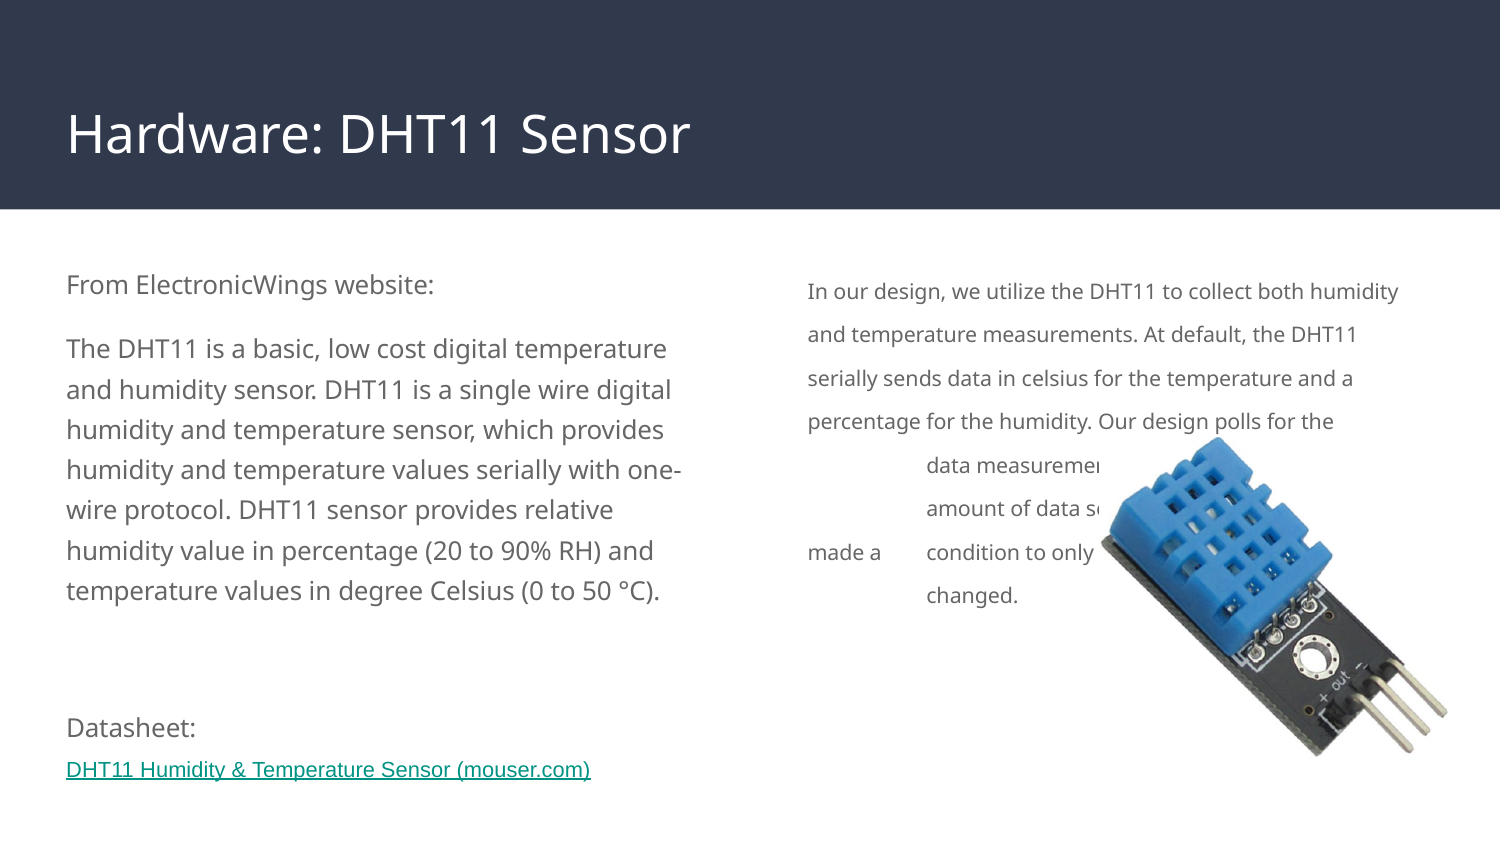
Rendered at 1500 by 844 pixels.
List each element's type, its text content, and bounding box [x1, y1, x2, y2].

picture [1098, 437, 1450, 772]
list In our design, we utilize the DHT11 to collect both humidity and temperature measurements. At default, the DHT11 serially sends data in celsius for the temperature and a percentage for the humidity. Our design polls for the data measurements, but to reduce the amount of data sent via UART, we made a condition to only print when the data has changed. [792, 247, 1449, 836]
title Hardware: DHT11 Sensor [51, 82, 1449, 185]
list From ElectronicWings website: The DHT11 is a basic, low cost digital temperature and humidity sensor. DHT11 is a single wire digital humidity and temperature sensor, which provides humidity and temperature values serially with one-wire protocol. DHT11 sensor provides relative humidity value in percentage (20 to 90% RH) and temperature values in degree Celsius (0 to 50 °C). Datasheet: DHT11 Humidity & Temperature Sensor (mouser.com) [51, 247, 708, 807]
